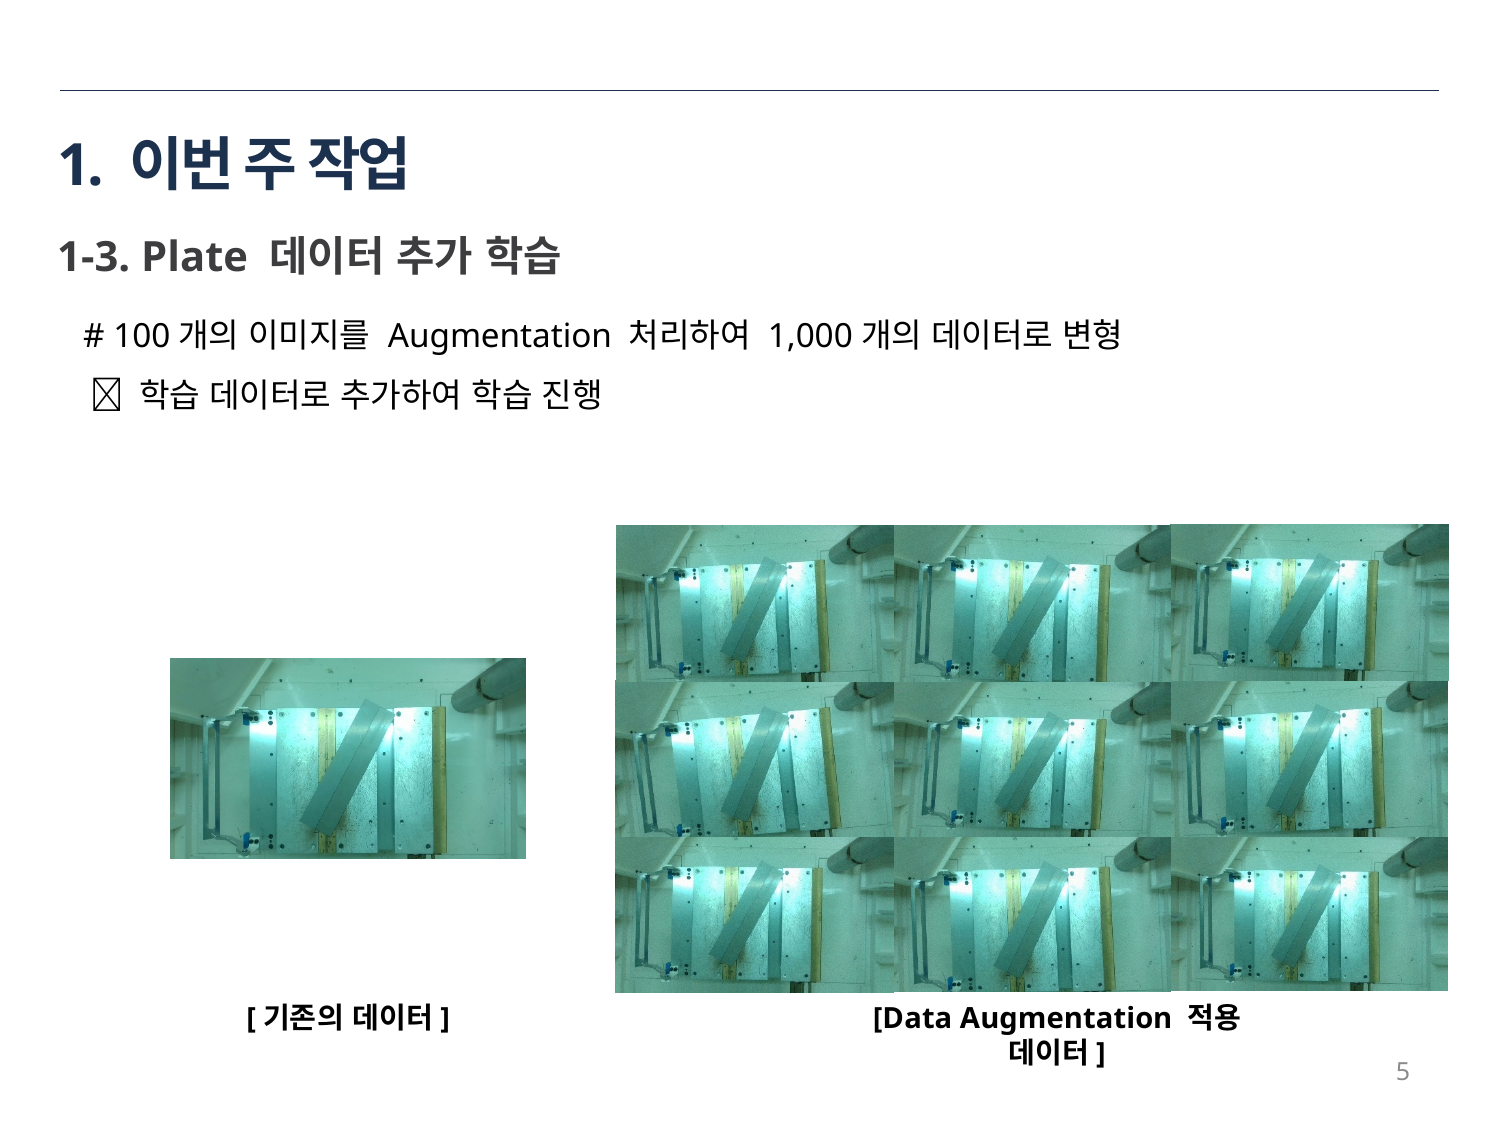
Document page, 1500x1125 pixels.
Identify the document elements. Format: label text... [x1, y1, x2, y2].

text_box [615, 524, 1449, 993]
text_box [기존의 데이터] [117, 992, 579, 1042]
title 1. 이번 주 작업 [42, 114, 1190, 211]
text_box # 100개의 이미지를 Augmentation 처리하여 1,000개의 데이터로 변형  학습 데이터로 추가하여 학습 진행 [68, 286, 1500, 422]
picture [170, 657, 527, 859]
text_box [Data Augmentation 적용 데이터] [818, 1001, 1296, 1077]
text_box 1-3. Plate 데이터 추가 학습 [42, 222, 1432, 432]
slide_number 5 [1074, 1042, 1425, 1103]
